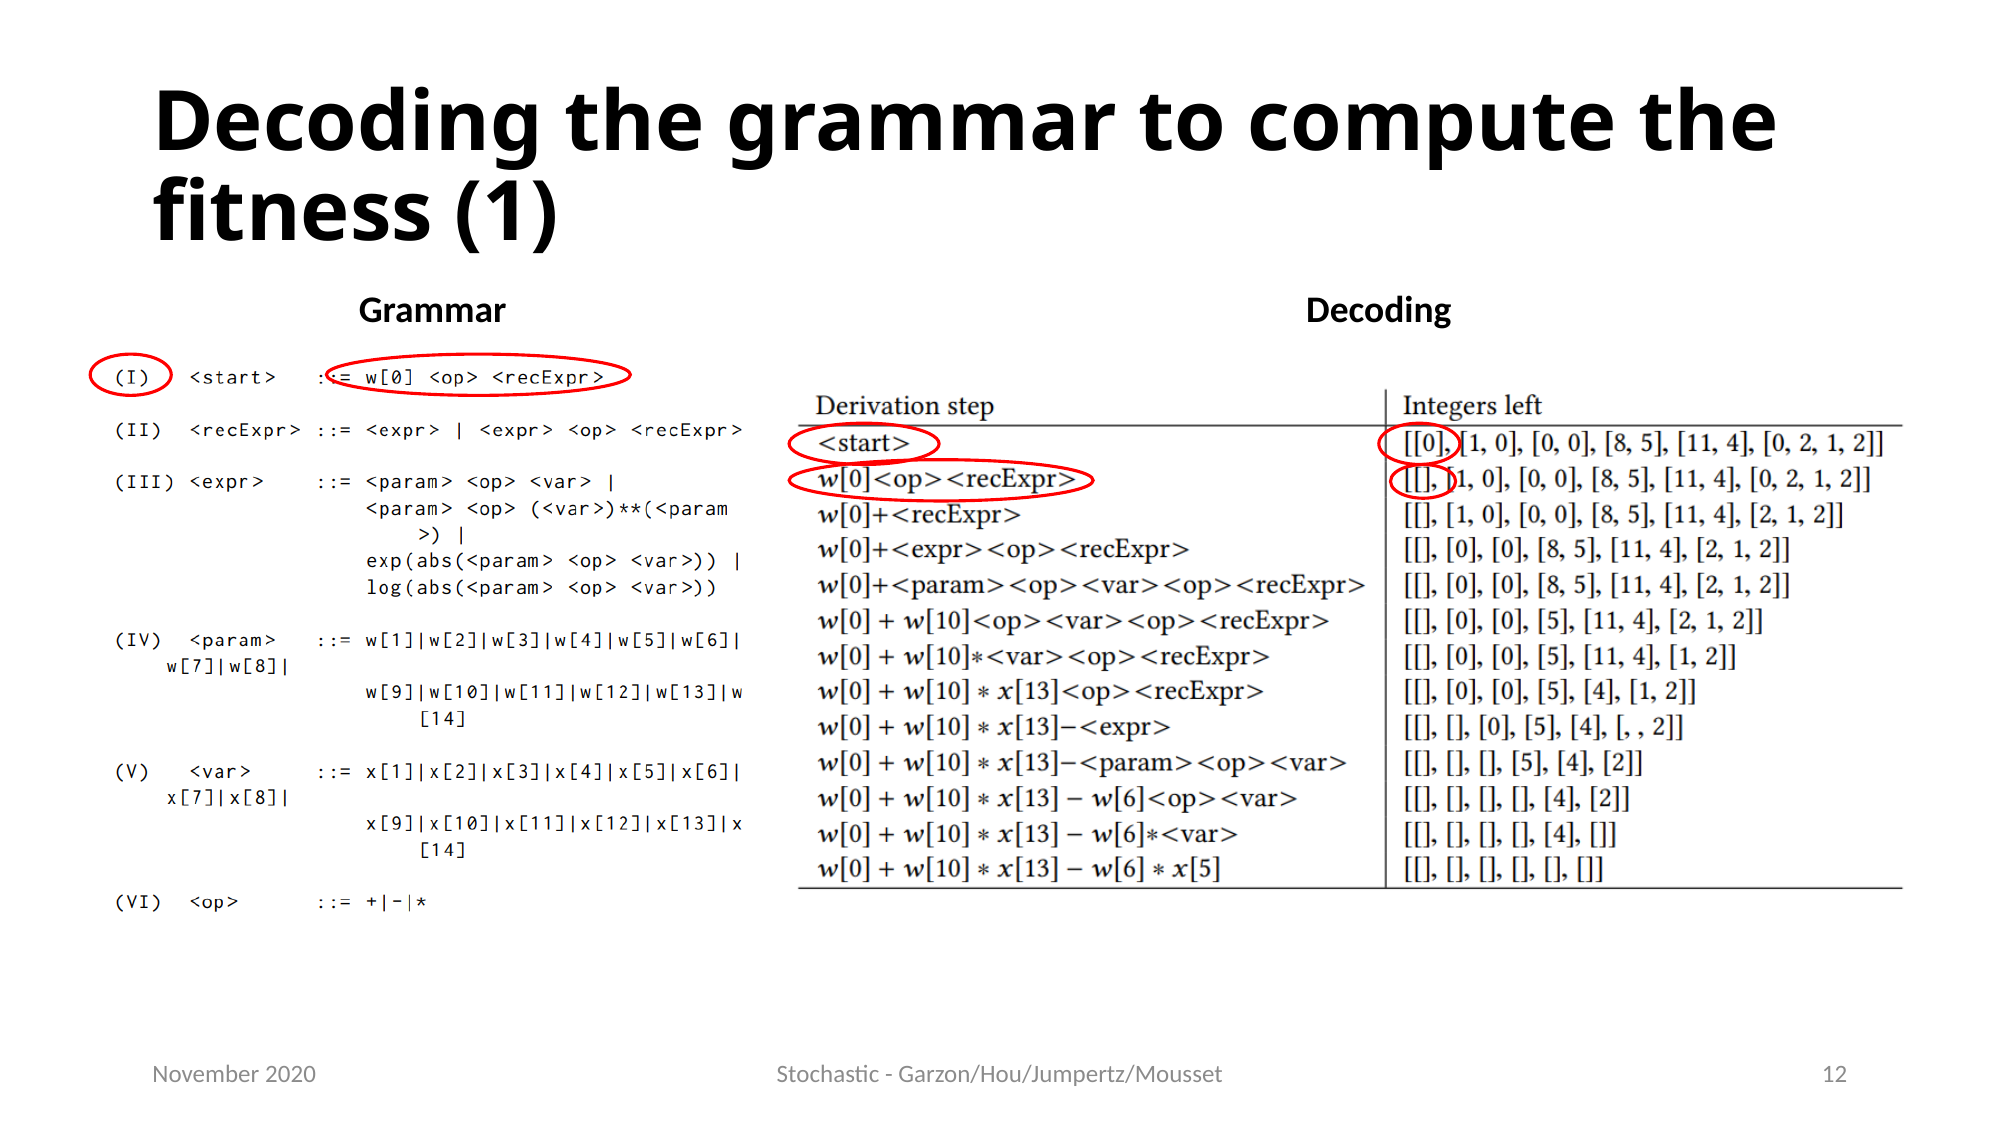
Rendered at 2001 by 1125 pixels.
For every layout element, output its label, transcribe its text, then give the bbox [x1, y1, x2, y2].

picture [779, 374, 1928, 909]
slide_number 12 [1412, 1042, 1863, 1103]
text_box Grammar [326, 278, 539, 337]
picture [101, 360, 765, 923]
text_box [89, 353, 162, 390]
title Decoding the grammar to compute the fitness (1) [137, 59, 1863, 278]
text_box Decoding [1101, 278, 1657, 337]
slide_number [137, 1042, 588, 1103]
text_box [364, 353, 593, 360]
footer Stochastic - Garzon/Hou/Jumpertz/Mousset [662, 1042, 1338, 1103]
